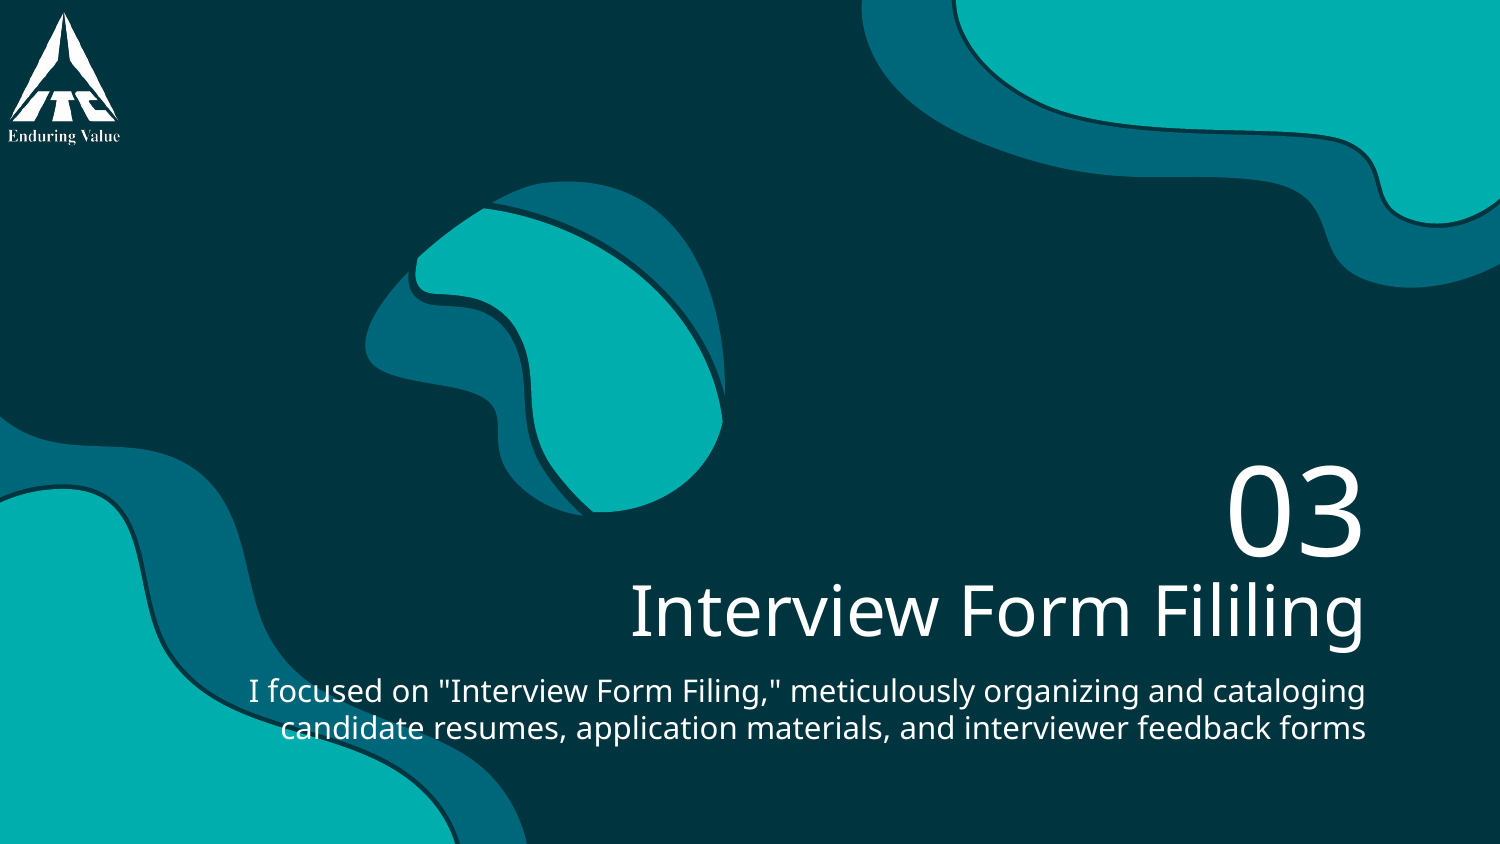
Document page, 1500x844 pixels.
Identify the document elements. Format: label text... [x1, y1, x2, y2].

subtitle I focused on "Interview Form Filing," meticulously organizing and cataloging candidate resumes, application materials, and interviewer feedback forms [197, 655, 1383, 756]
picture [0, 0, 242, 157]
title 03 [1098, 416, 1383, 551]
title Interview Form Fililing [197, 550, 1383, 637]
